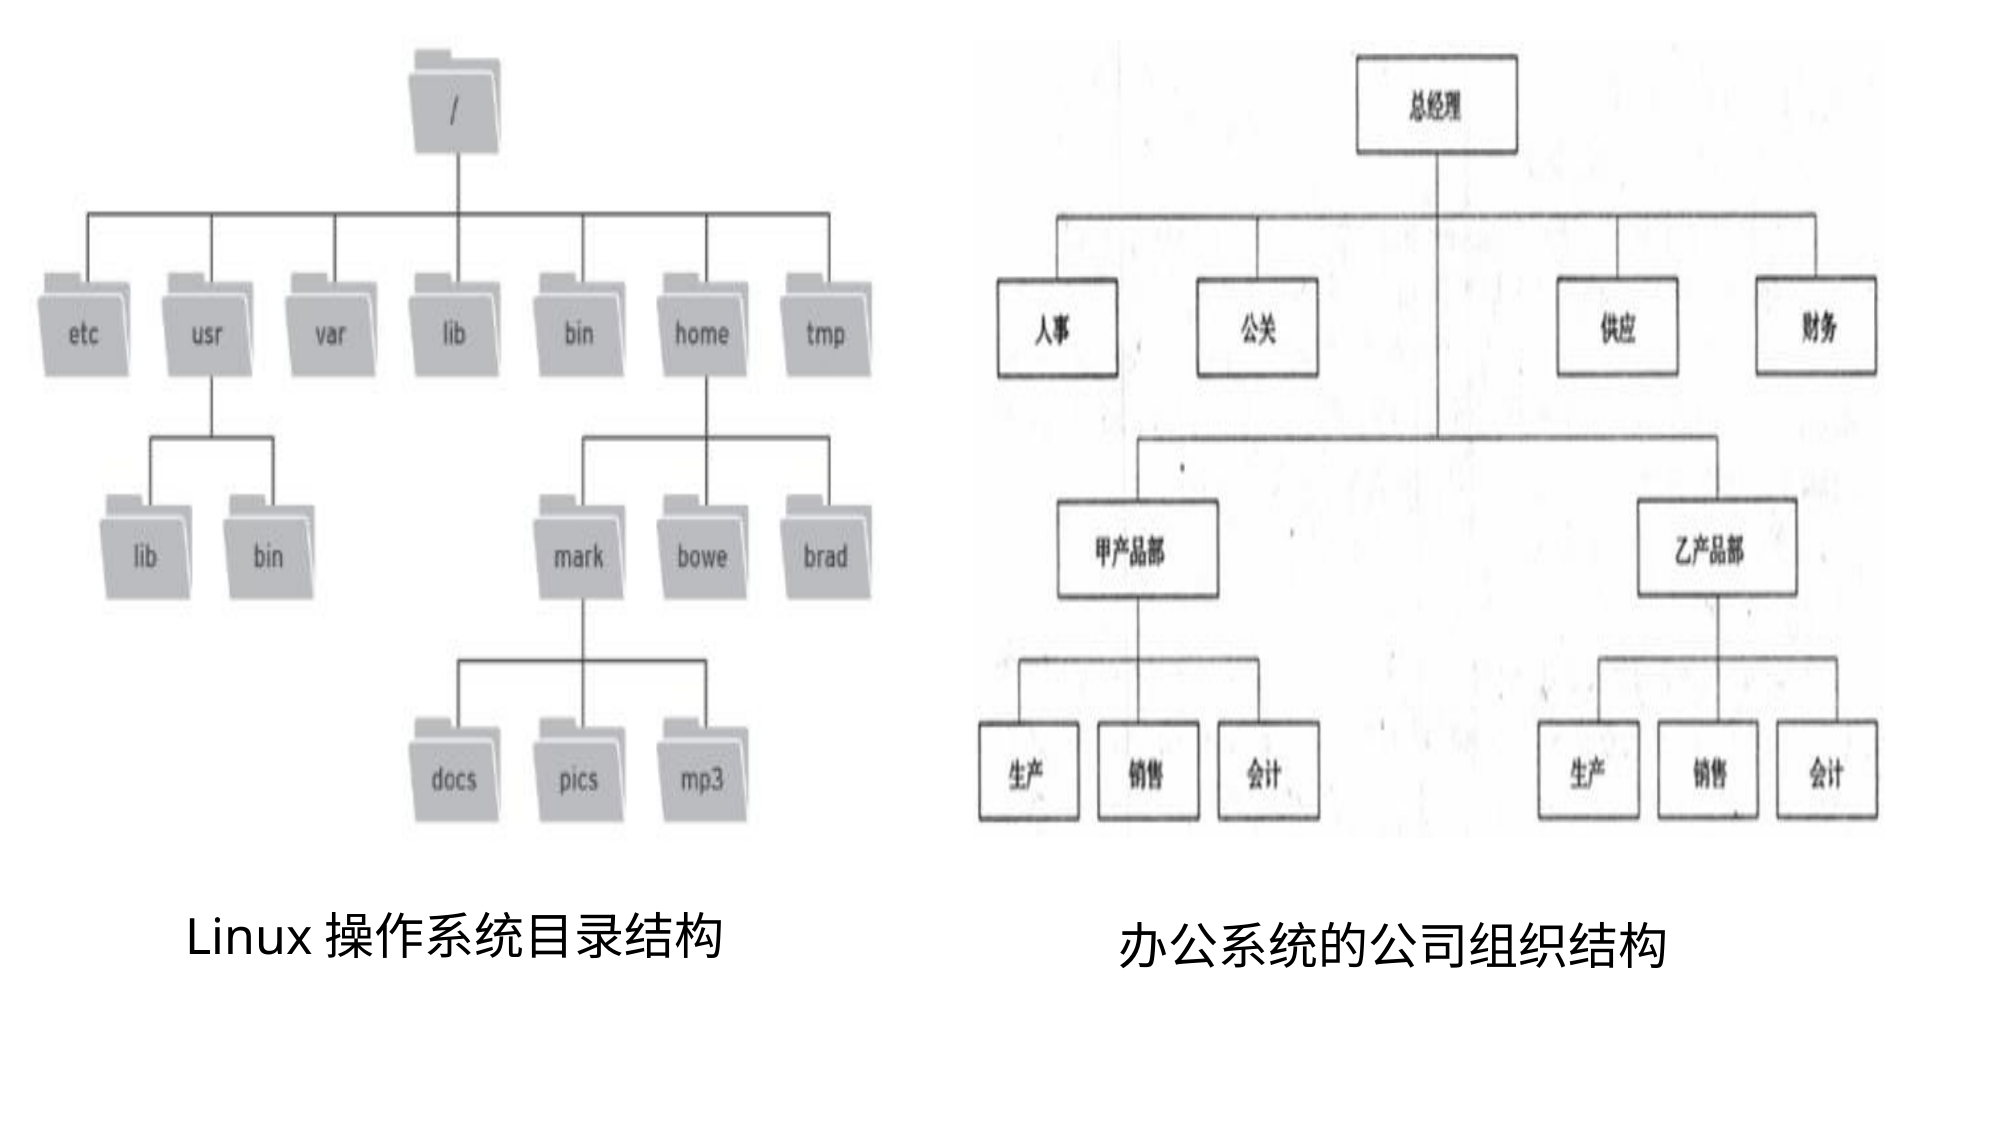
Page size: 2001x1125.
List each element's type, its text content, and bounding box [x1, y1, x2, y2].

text_box 办公系统的公司组织结构 [1103, 907, 1834, 982]
text_box Linux操作系统目录结构 [170, 867, 851, 1017]
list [13, 14, 948, 867]
picture [973, 40, 1885, 838]
